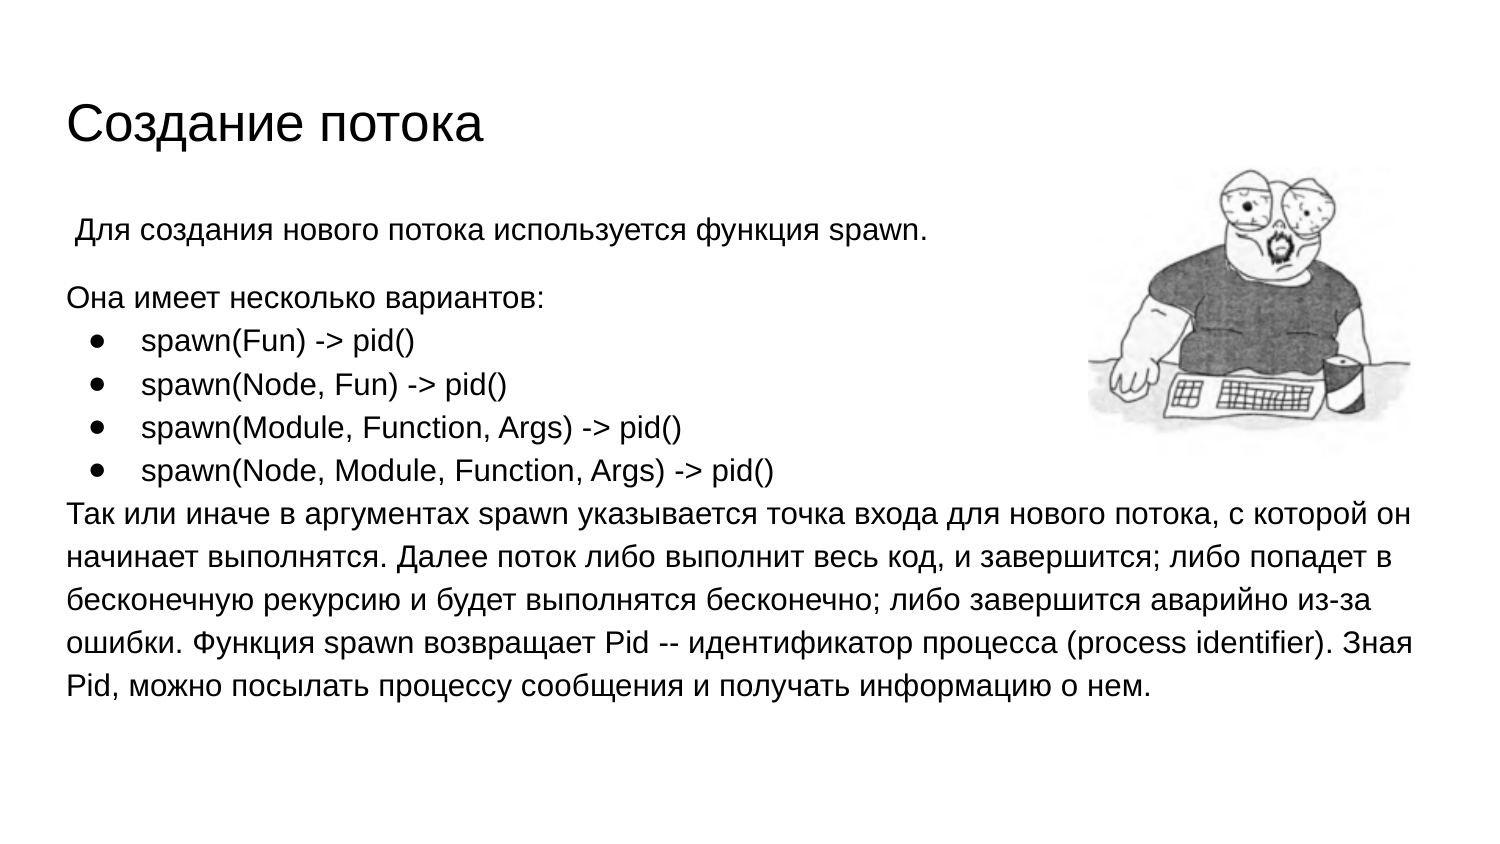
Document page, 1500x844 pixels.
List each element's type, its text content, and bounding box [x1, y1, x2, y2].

title Создание потока [51, 72, 1449, 167]
list Для создания нового потока используется функция spawn. Она имеет несколько вариантов: spawn(Fun) -> pid() spawn(Node, Fun) -> pid() spawn(Module, Function, Args) -> pid() spawn(Node, Module, Function, Args) -> pid() Так или иначе в аргументах spawn указывается точка входа для нового потока, с которой он начинает выполнятся. Далее поток либо выполнит весь код, и завершится; либо попадет в бесконечную рекурсию и будет выполнятся бесконечно; либо завершится аварийно из-за ошибки. Функция spawn возвращает Pid -- идентификатор процесса (process identifier). Зная Pid, можно посылать процессу сообщения и получать информацию о нем. [51, 189, 1449, 750]
picture [1088, 166, 1415, 458]
